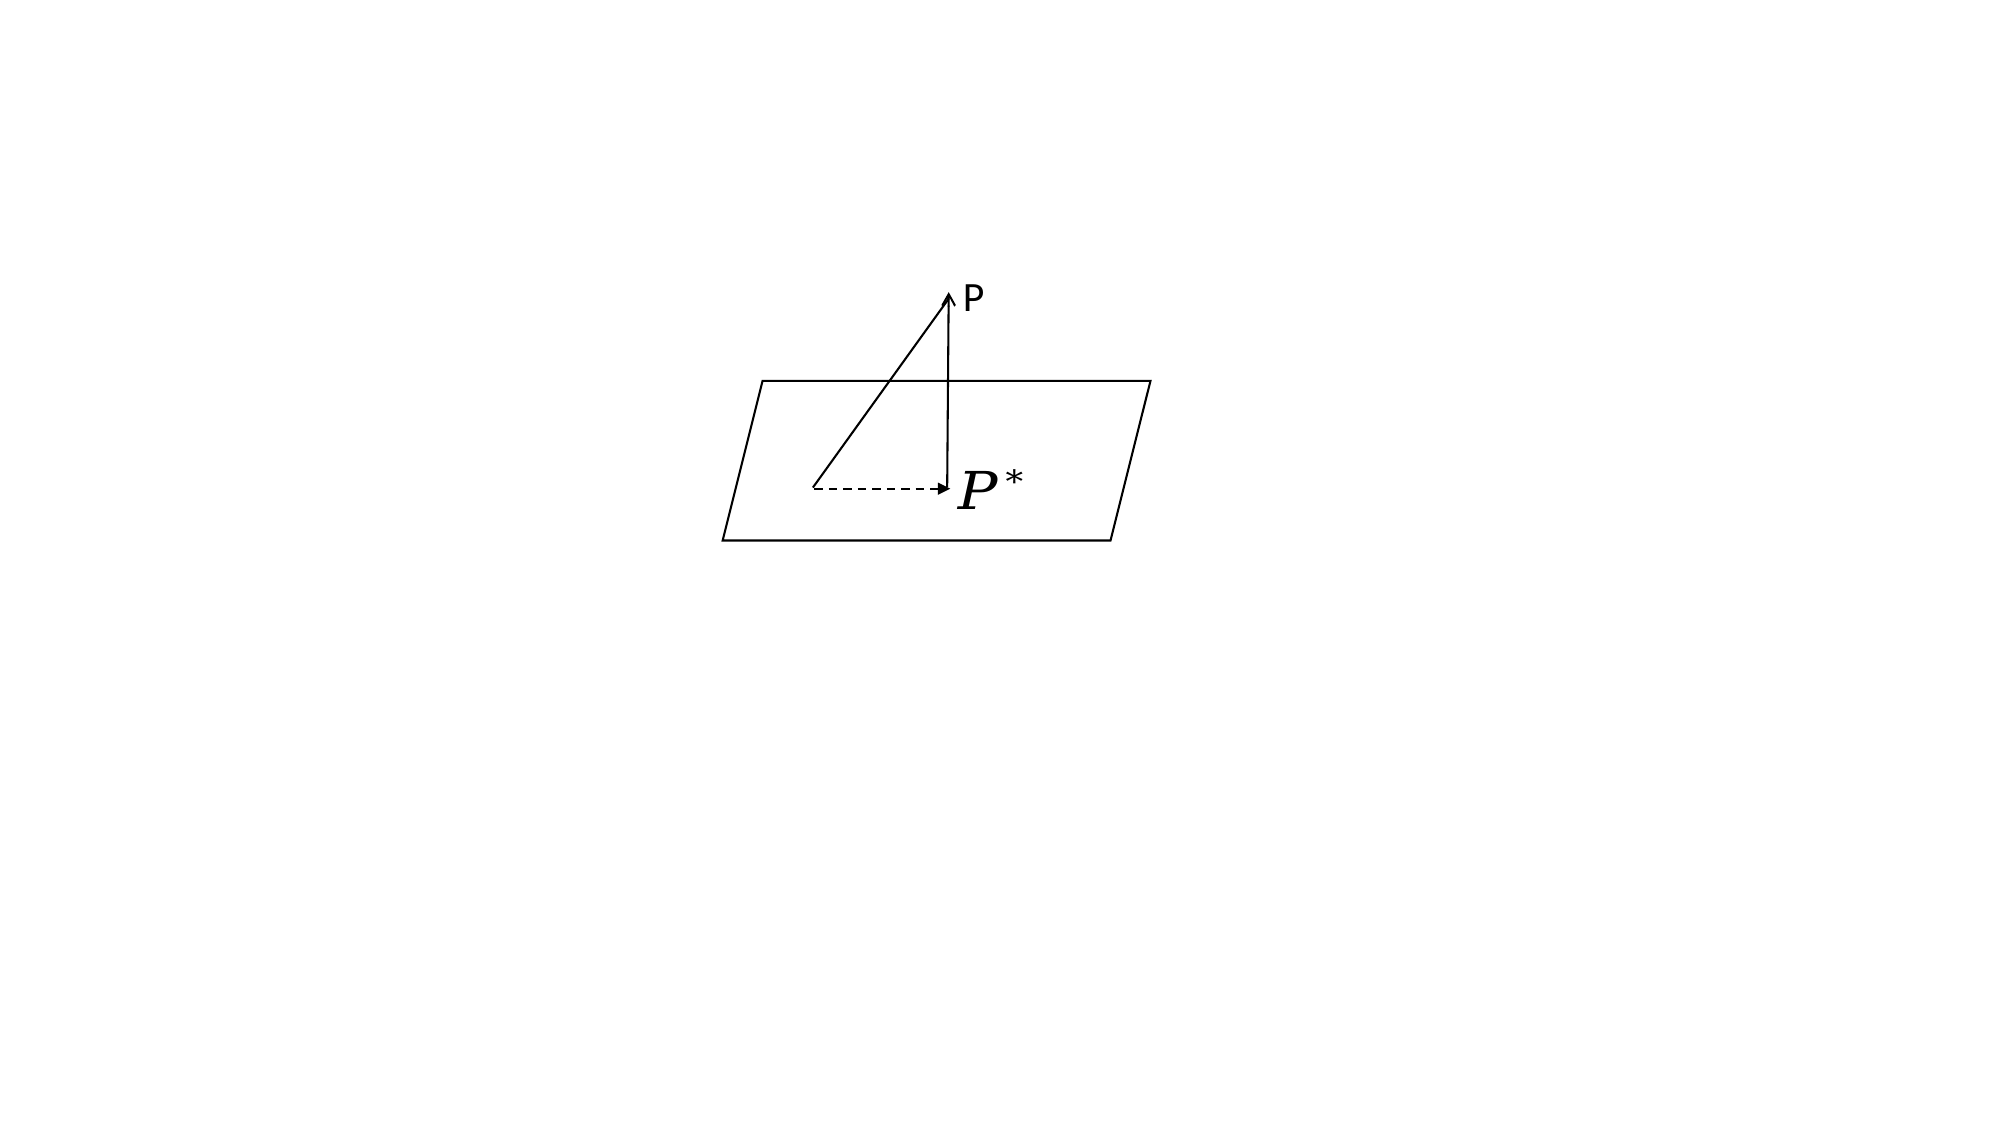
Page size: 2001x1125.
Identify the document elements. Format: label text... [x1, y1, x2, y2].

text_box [812, 298, 947, 488]
text_box [721, 379, 1152, 542]
text_box P [948, 262, 1000, 328]
